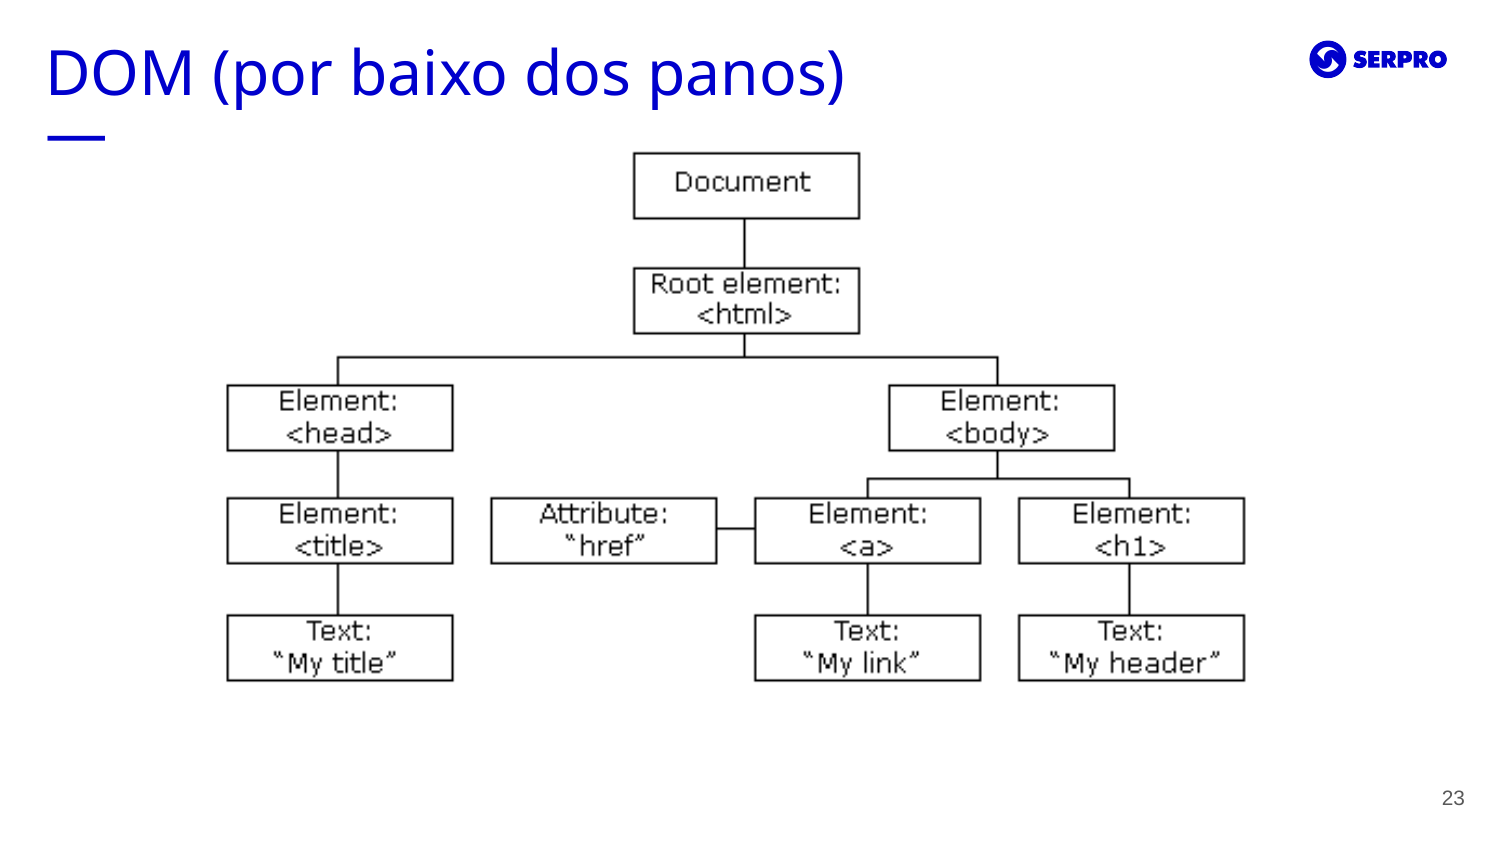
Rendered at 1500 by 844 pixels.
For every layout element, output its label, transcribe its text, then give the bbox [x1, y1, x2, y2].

picture [1306, 37, 1450, 82]
picture [212, 128, 1263, 706]
text_box 23 [1389, 764, 1480, 830]
text_box DOM (por baixo dos panos) — [45, 32, 1191, 129]
